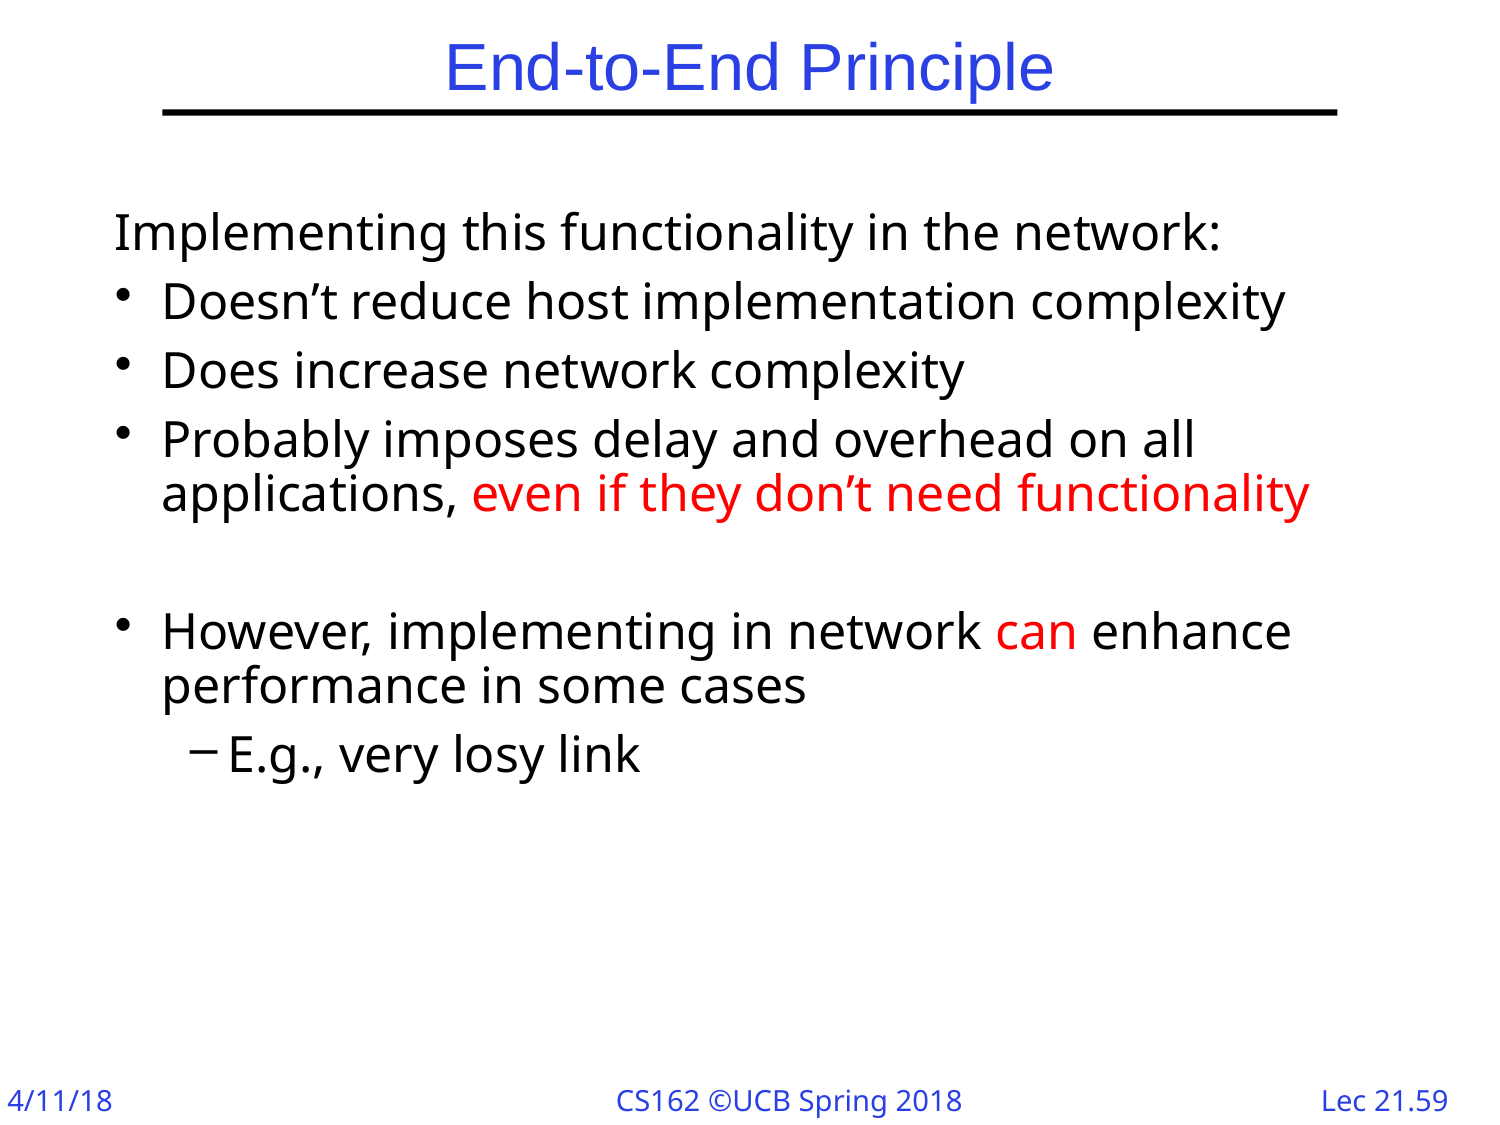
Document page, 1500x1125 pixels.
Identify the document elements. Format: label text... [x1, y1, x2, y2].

title End-to-End Principle [162, 24, 1338, 113]
list Implementing this functionality in the network: Doesn’t reduce host implementation complexity Does increase network complexity Probably imposes delay and overhead on all applications, even if they don’t need functionality However, implementing in network can enhance performance in some cases E.g., very losy link [99, 200, 1400, 1038]
